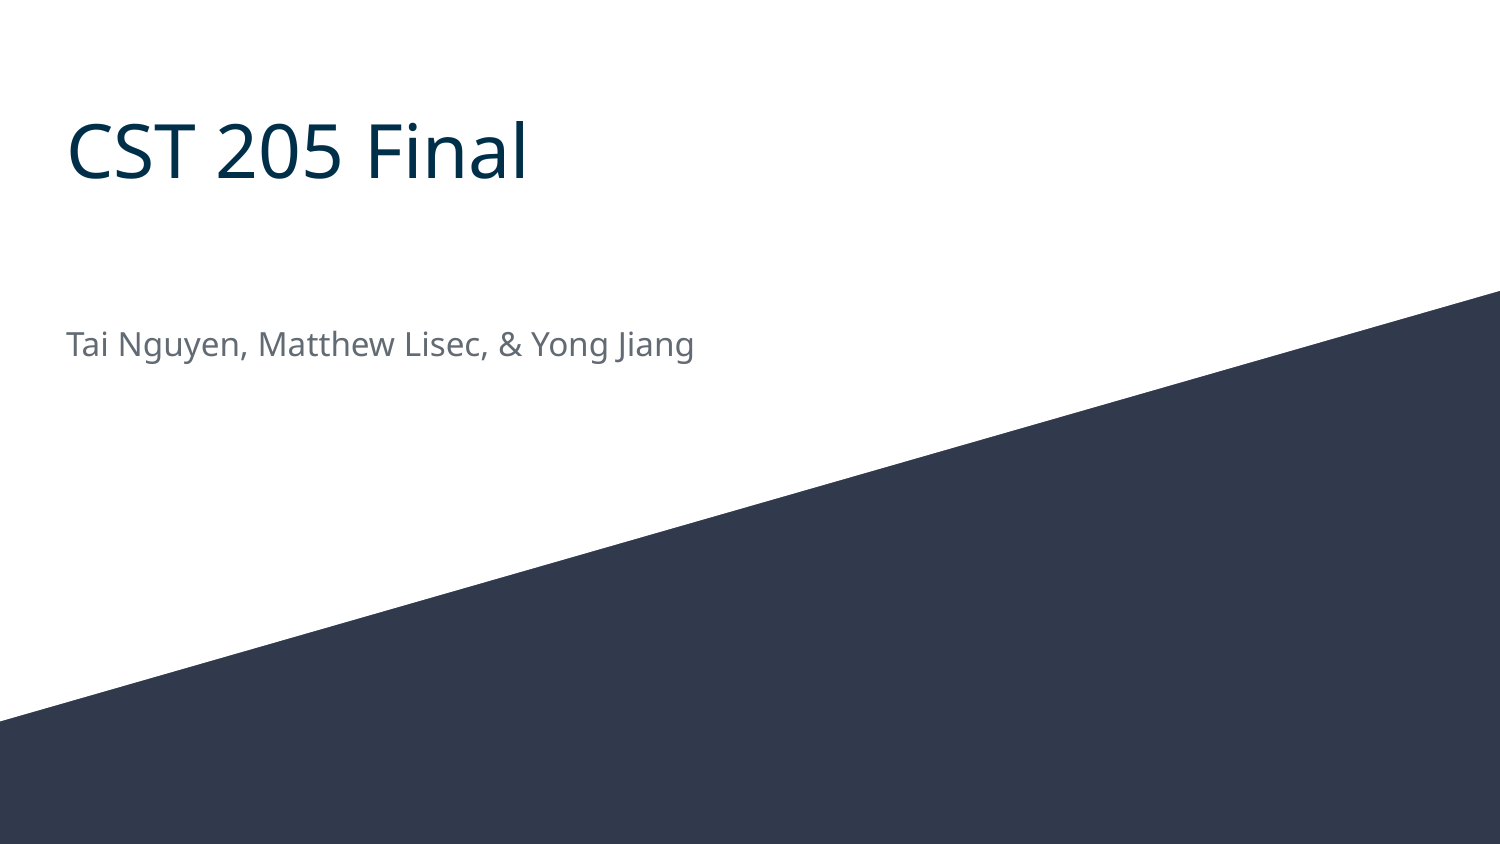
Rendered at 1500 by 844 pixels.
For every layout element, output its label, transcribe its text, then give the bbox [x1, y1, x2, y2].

title CST 205 Final [51, 88, 1449, 299]
subtitle Tai Nguyen, Matthew Lisec, & Yong Jiang [51, 308, 748, 430]
